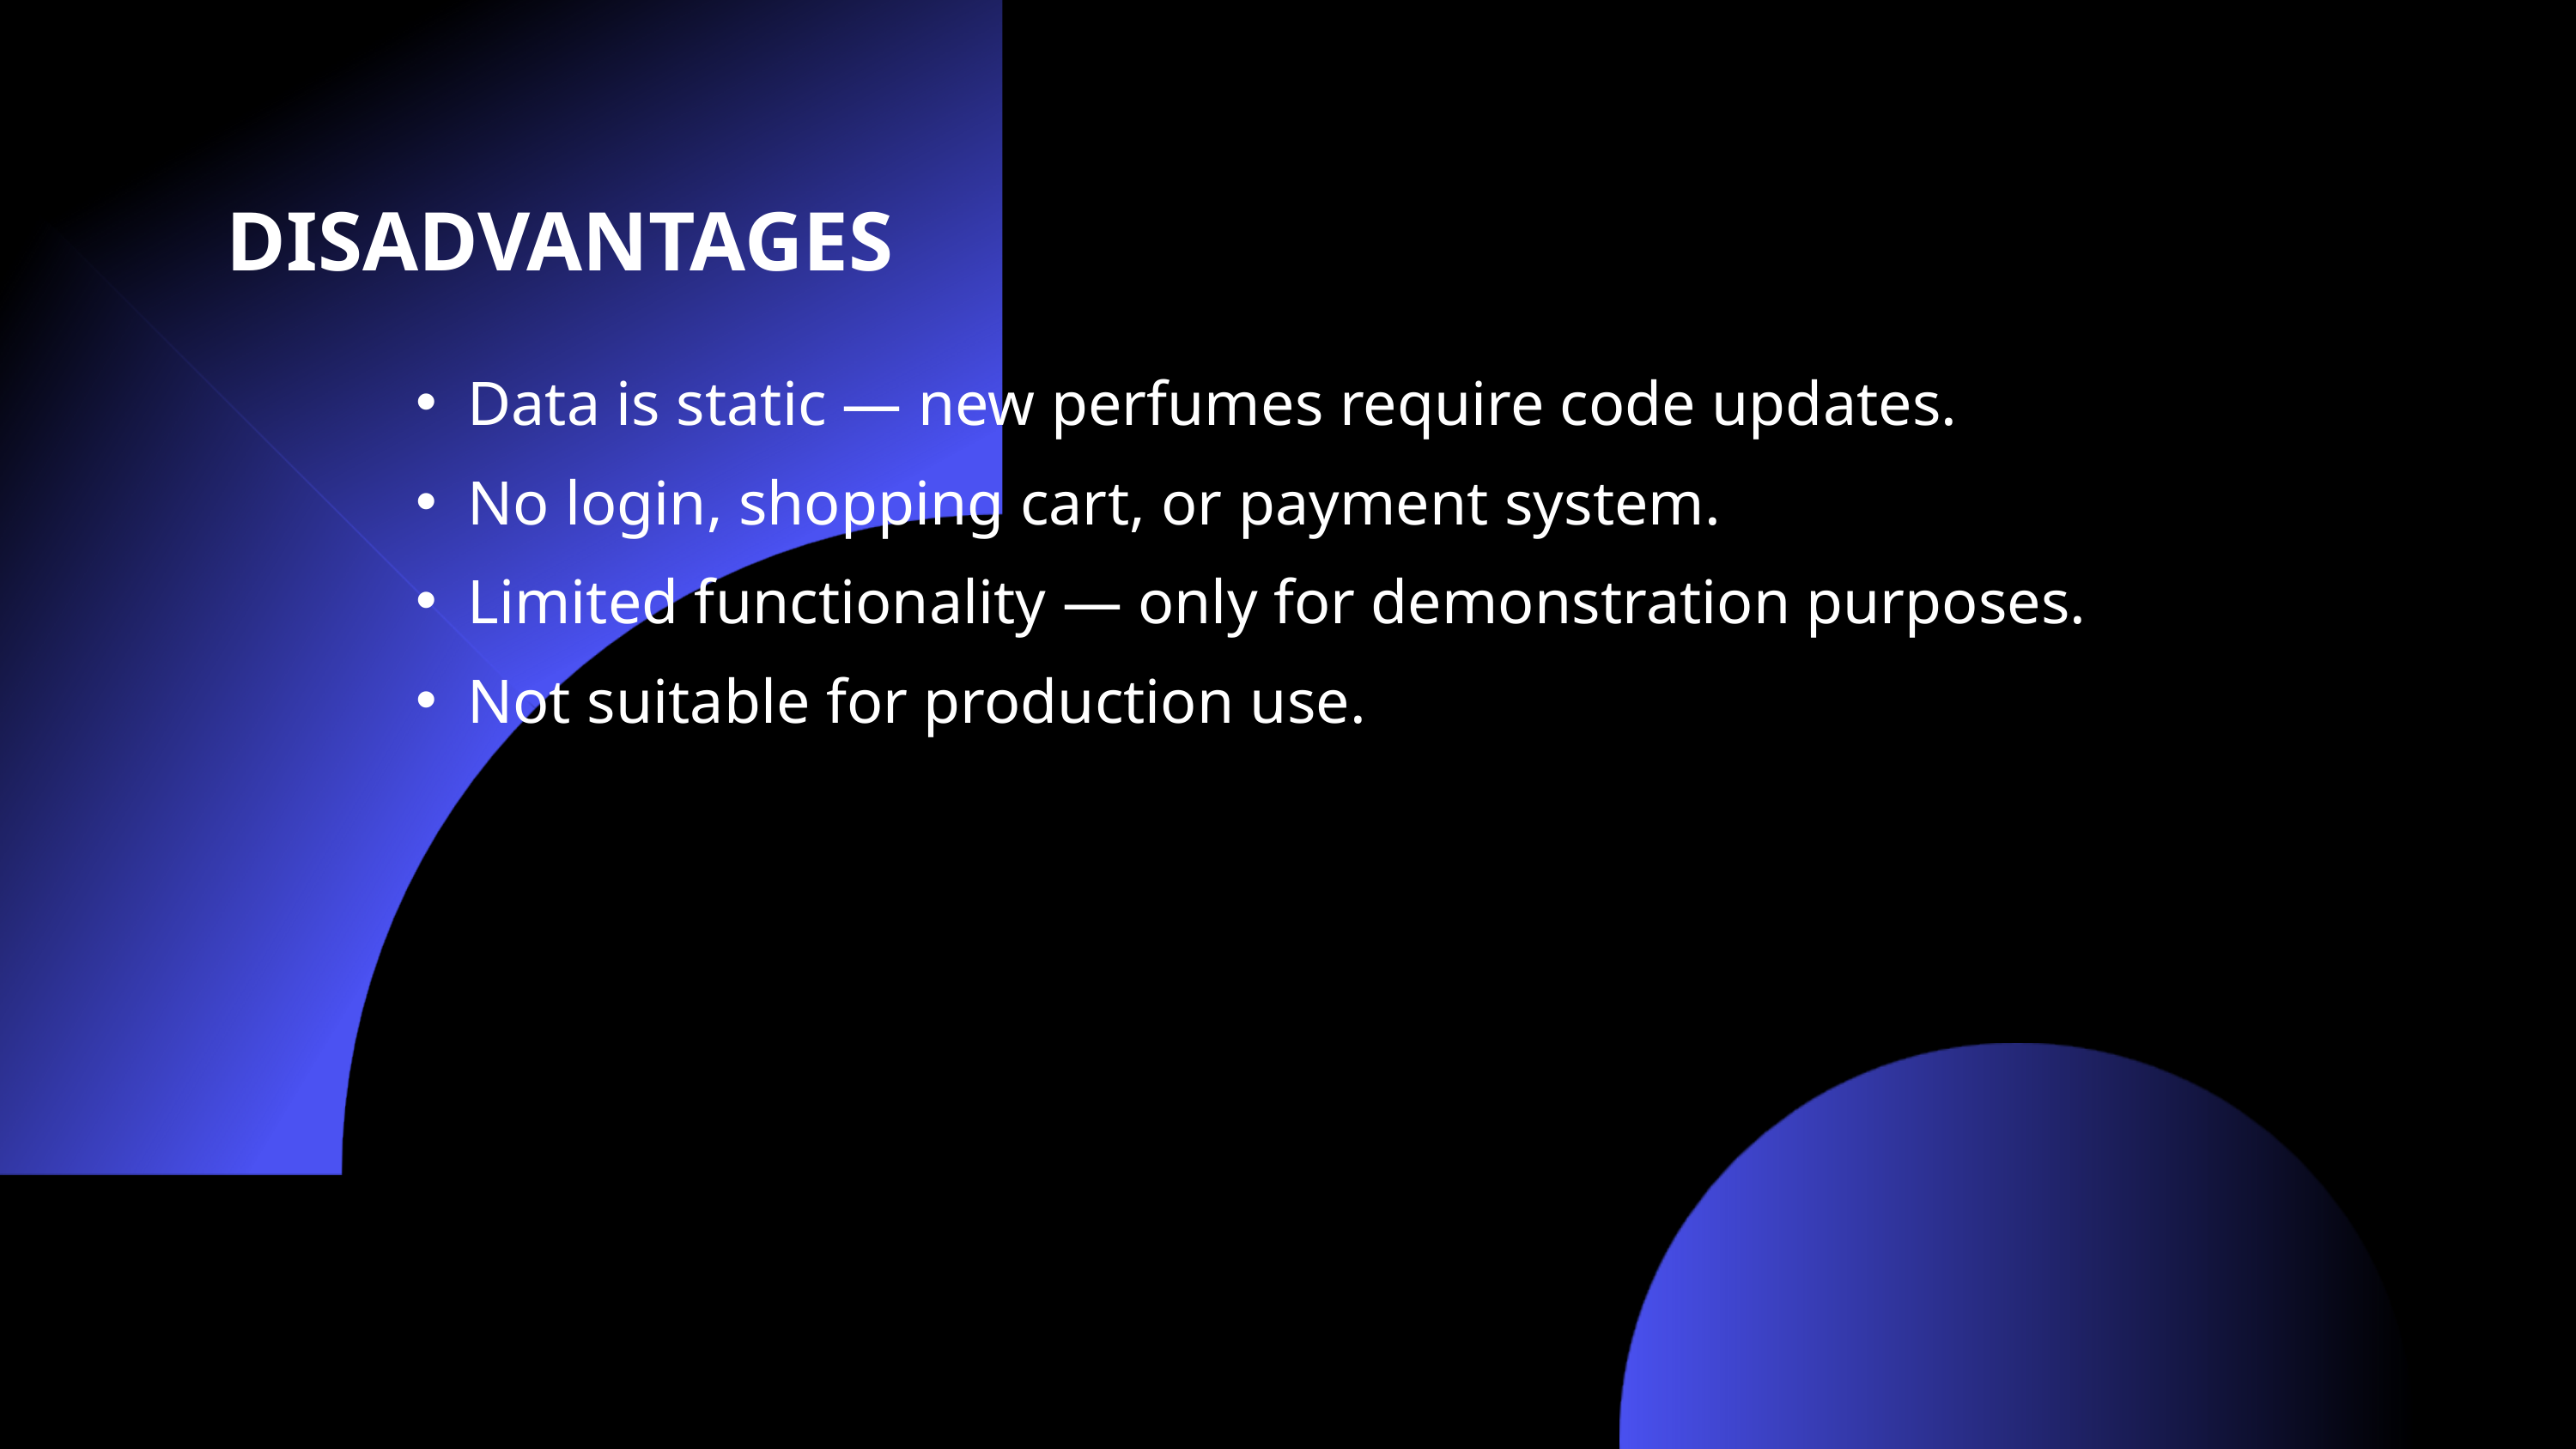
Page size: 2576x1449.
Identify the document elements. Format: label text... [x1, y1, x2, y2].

text_box DISADVANTAGES [226, 197, 1072, 288]
text_box [0, 0, 1003, 1175]
text_box [1619, 1043, 2416, 1449]
text_box Data is static — new perfumes require code updates. No login, shopping cart, or payment system. Limited functionality — only for demonstration purposes. Not suitable for production use. [365, 337, 2136, 736]
